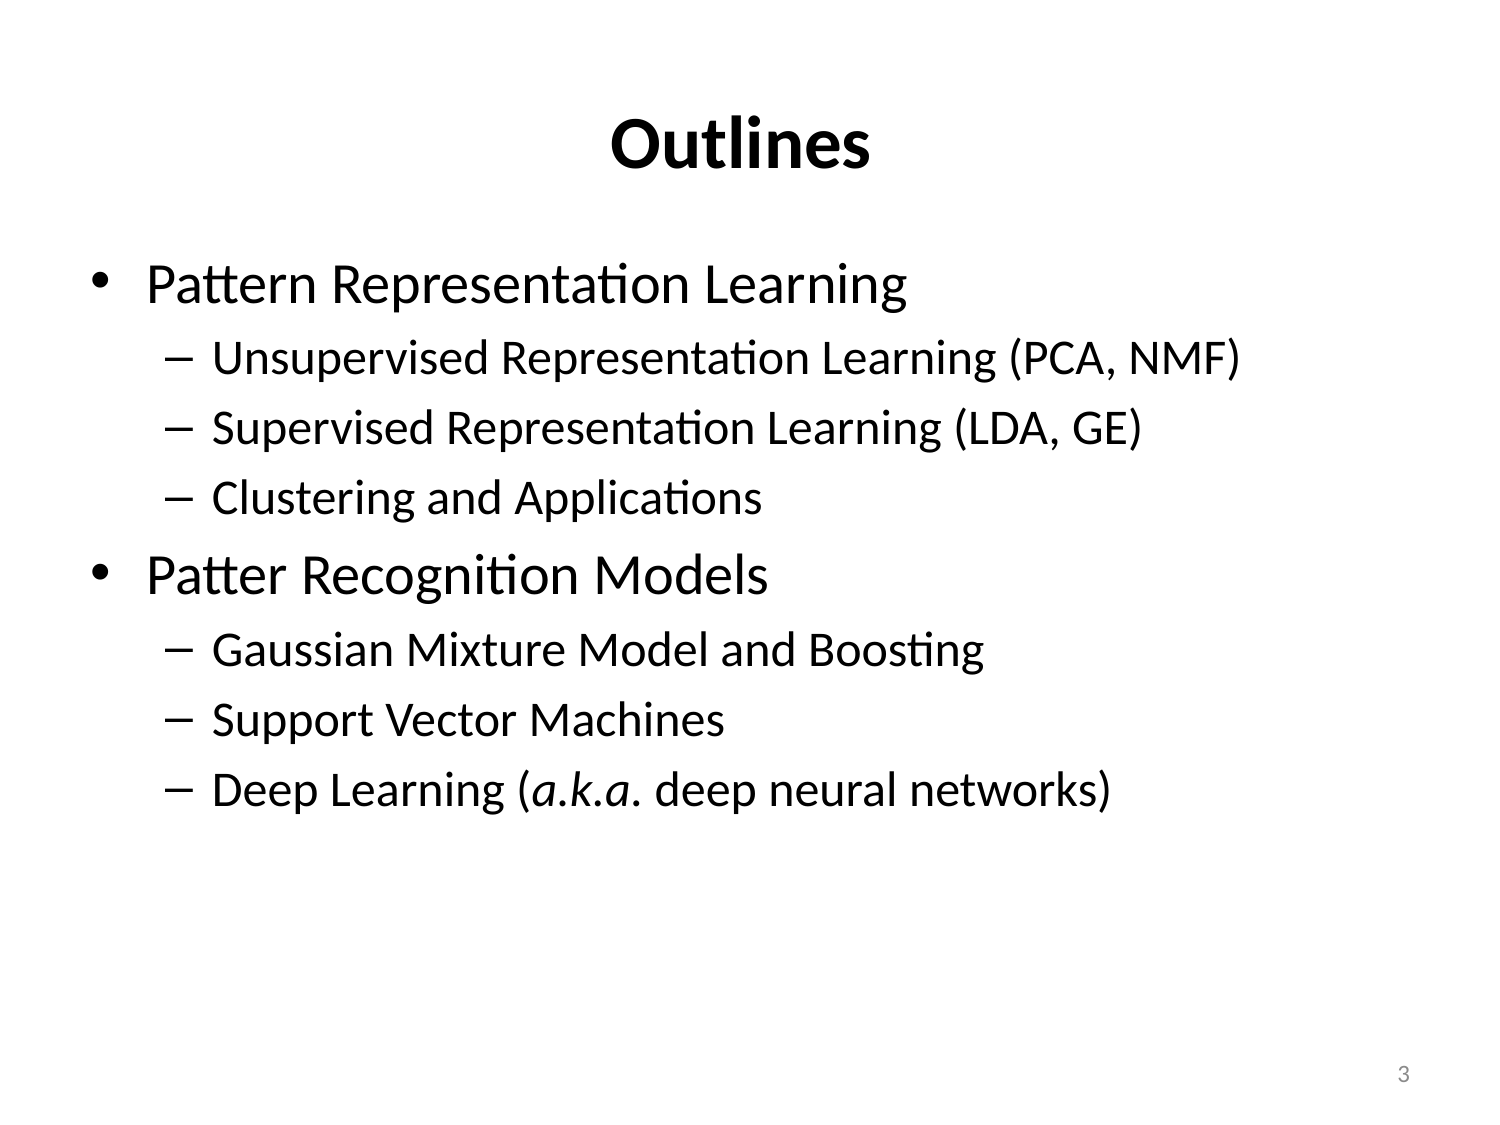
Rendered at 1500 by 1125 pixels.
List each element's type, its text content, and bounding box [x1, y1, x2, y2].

list Pattern Representation Learning Unsupervised Representation Learning (PCA, NMF) Supervised Representation Learning (LDA, GE) Clustering and Applications Patter Recognition Models Gaussian Mixture Model and Boosting Support Vector Machines Deep Learning (a.k.a. deep neural networks) [75, 237, 1425, 980]
title Outlines [75, 45, 1425, 233]
slide_number 3 [1074, 1042, 1425, 1103]
